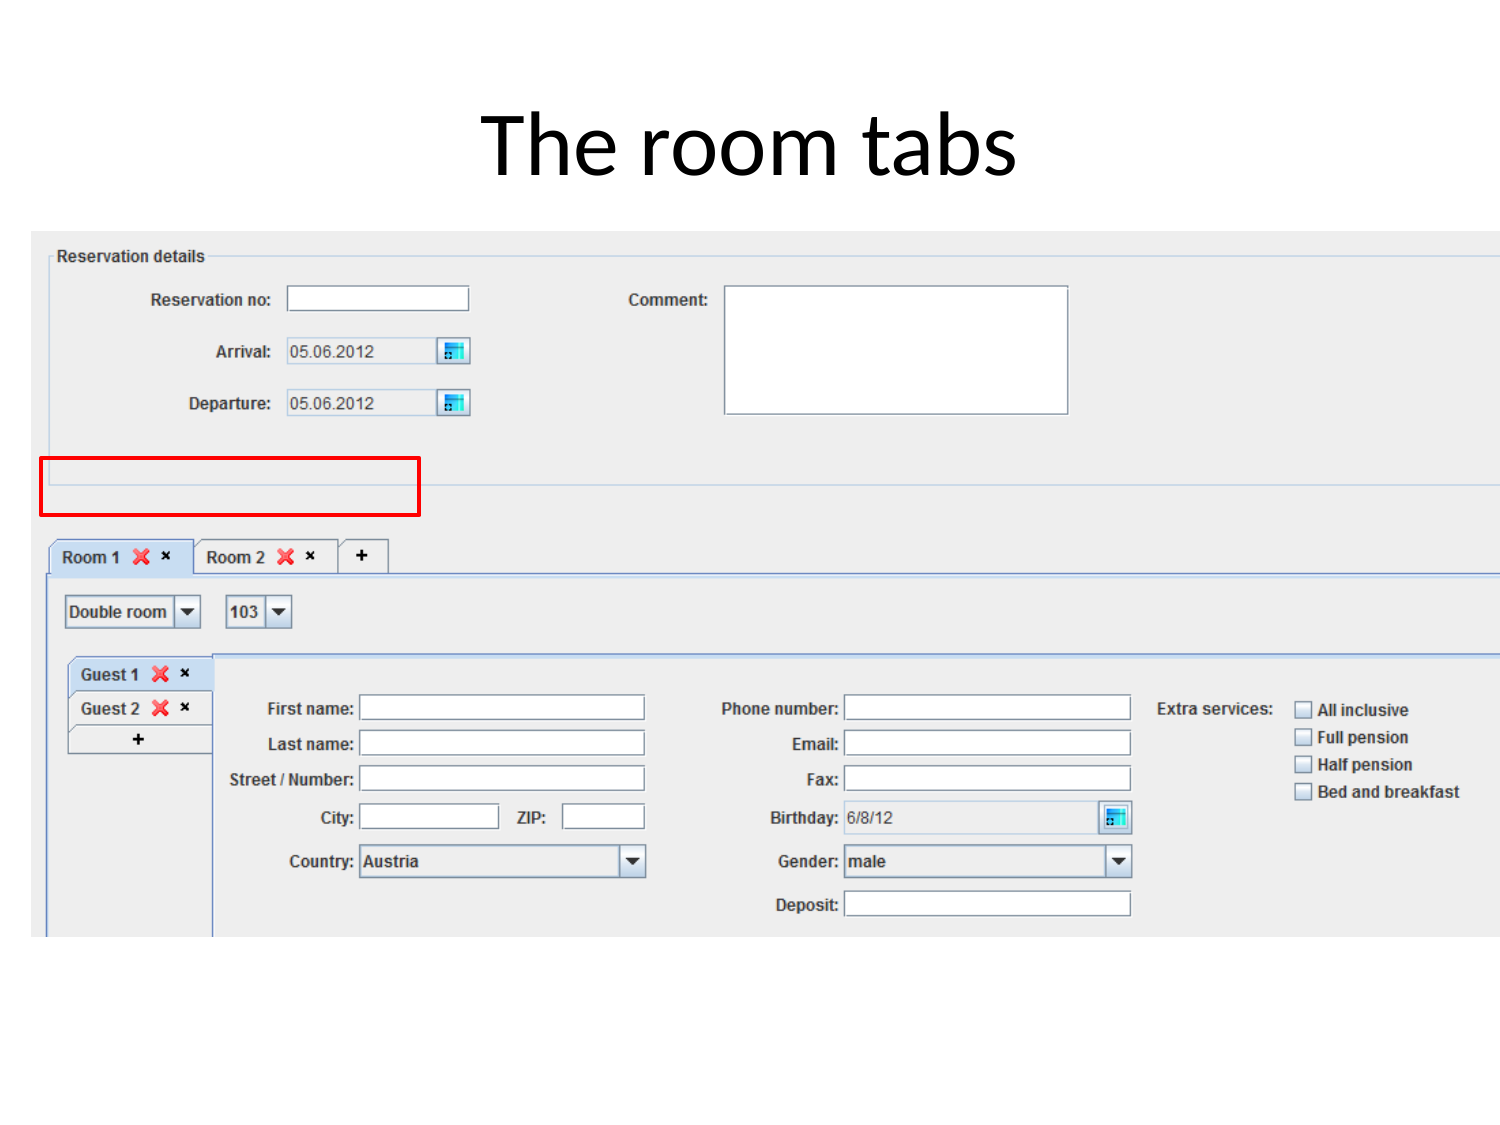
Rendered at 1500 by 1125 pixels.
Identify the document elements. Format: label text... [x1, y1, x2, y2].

title The room tabs [75, 45, 1425, 230]
picture [31, 231, 1500, 937]
